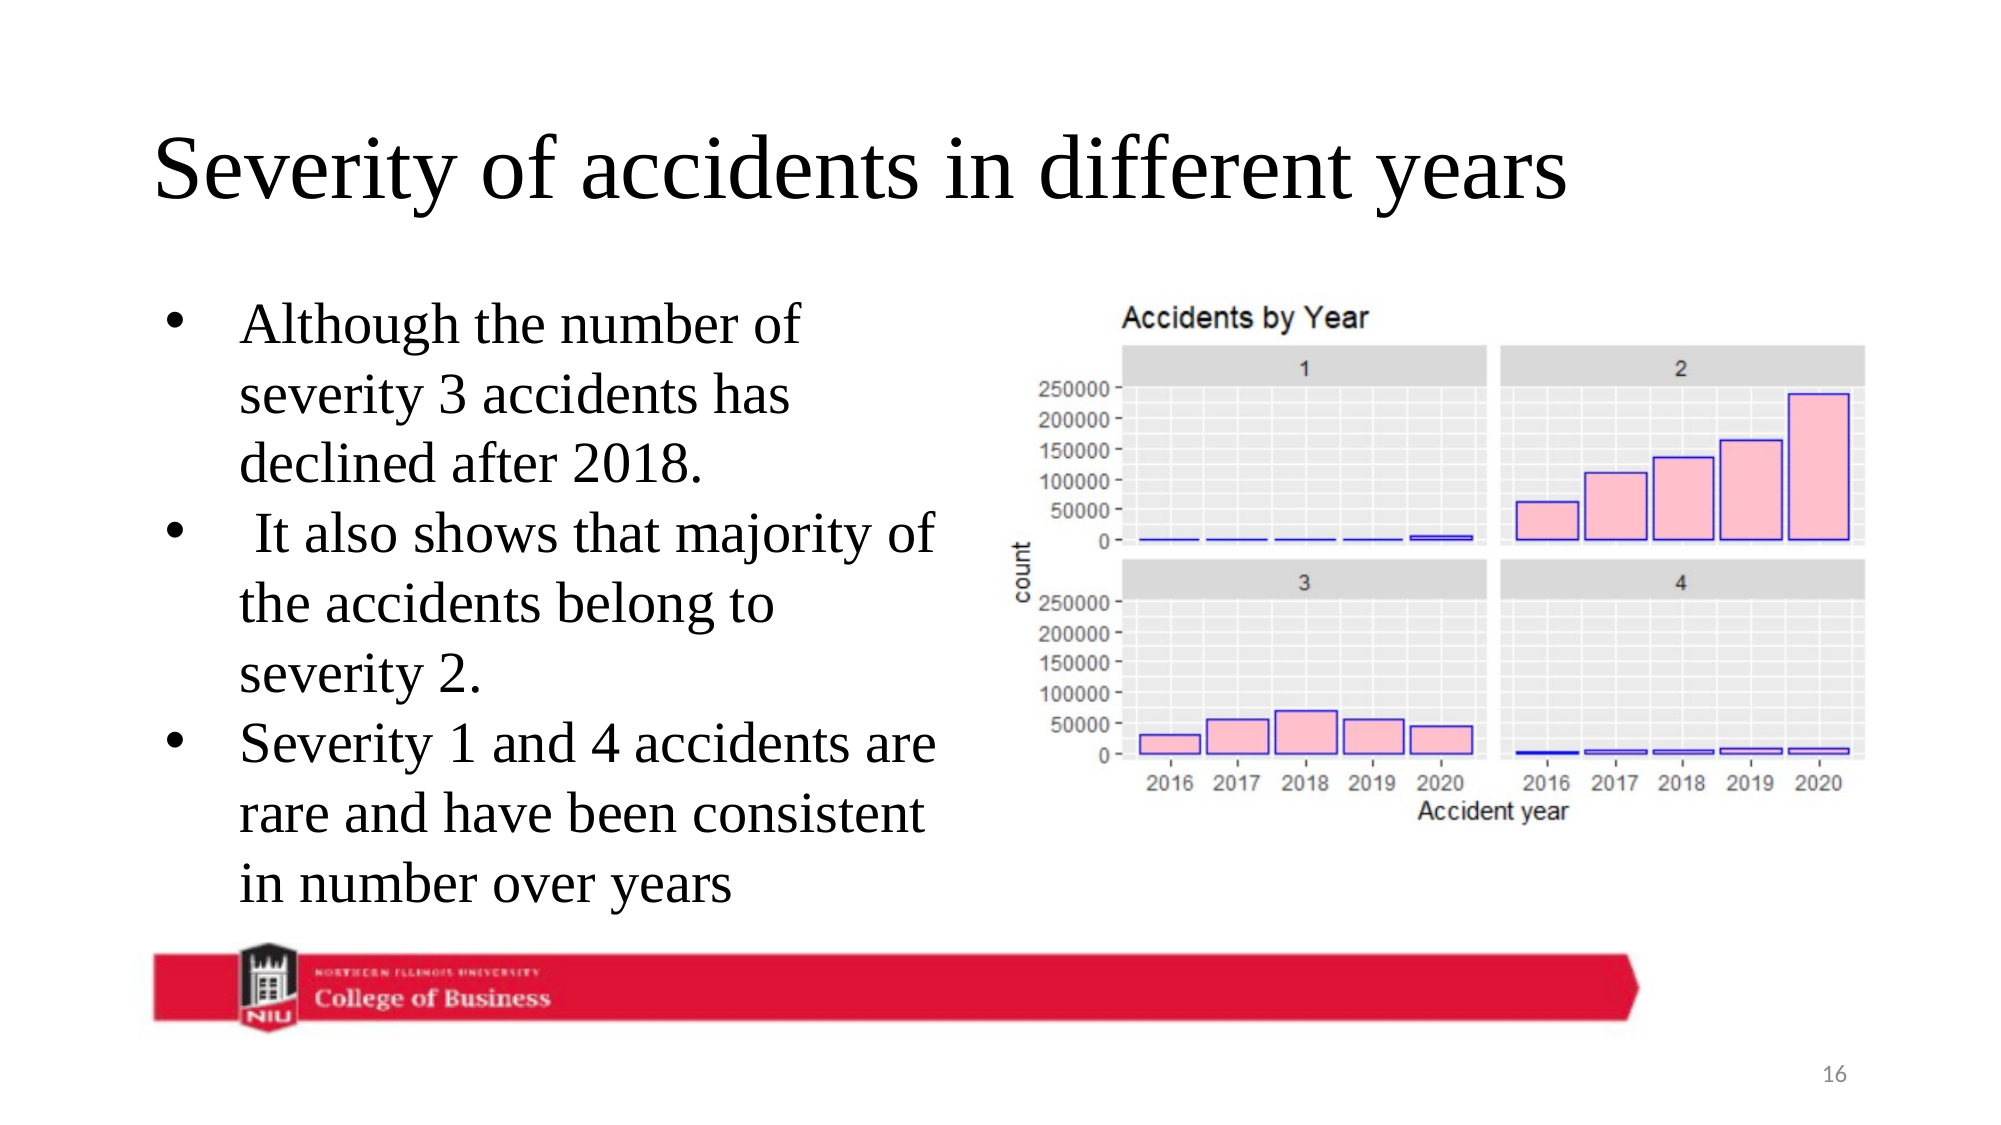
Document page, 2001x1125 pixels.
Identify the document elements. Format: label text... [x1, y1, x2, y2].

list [999, 295, 1873, 830]
picture [137, 942, 1666, 1043]
slide_number 16 [1412, 1042, 1863, 1103]
text_box Although the number of severity 3 accidents has declined after 2018. It also shows that majority of the accidents belong to severity 2. Severity 1 and 4 accidents are rare and have been consistent in number over years [150, 277, 978, 922]
title Severity of accidents in different years [137, 59, 1863, 278]
